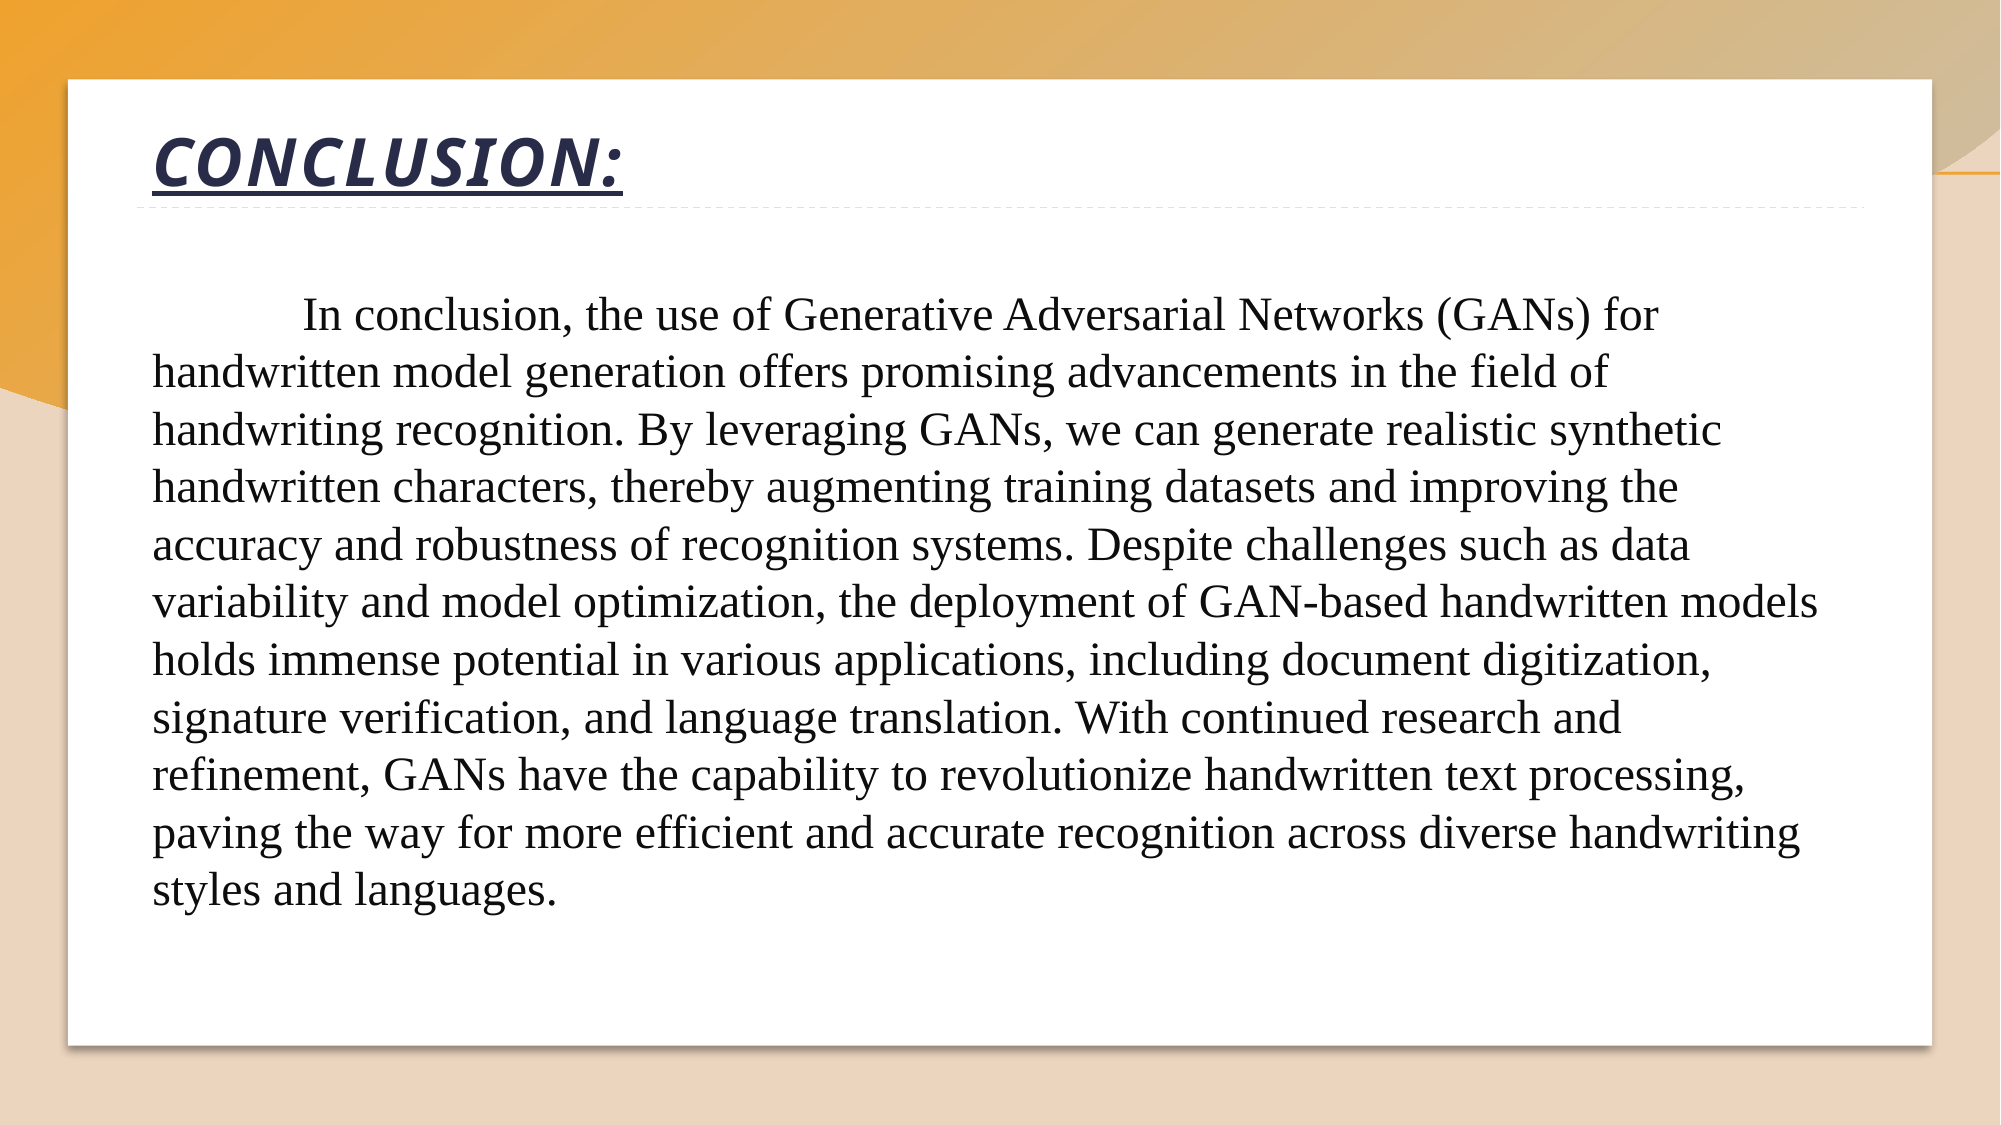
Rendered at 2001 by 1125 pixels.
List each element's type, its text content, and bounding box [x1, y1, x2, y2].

title CONCLUSION: [137, 111, 1863, 207]
list In conclusion, the use of Generative Adversarial Networks (GANs) for handwritten model generation offers promising advancements in the field of handwriting recognition. By leveraging GANs, we can generate realistic synthetic handwritten characters, thereby augmenting training datasets and improving the accuracy and robustness of recognition systems. Despite challenges such as data variability and model optimization, the deployment of GAN-based handwritten models holds immense potential in various applications, including document digitization, signature verification, and language translation. With continued research and refinement, GANs have the capability to revolutionize handwritten text processing, paving the way for more efficient and accurate recognition across diverse handwriting styles and languages. [137, 207, 1864, 1014]
